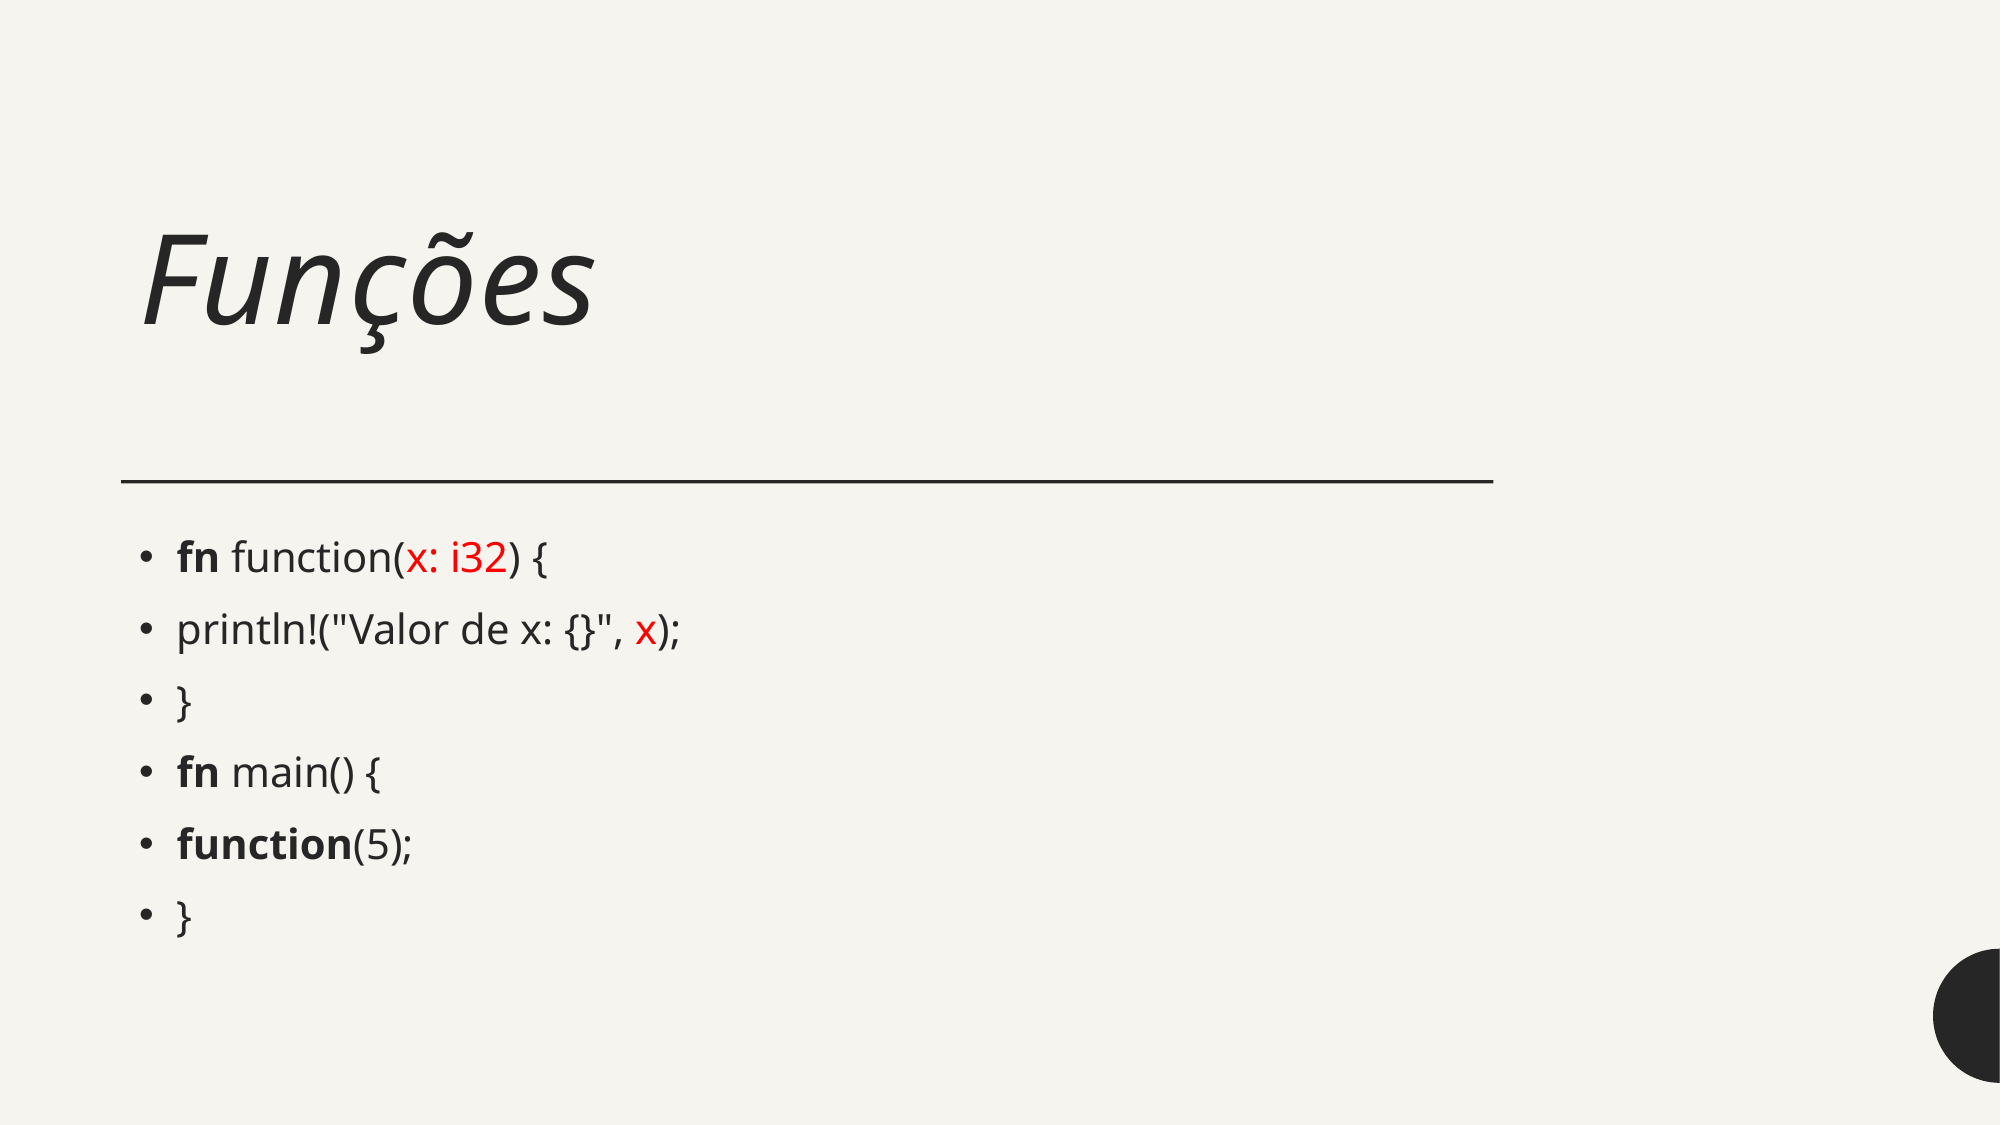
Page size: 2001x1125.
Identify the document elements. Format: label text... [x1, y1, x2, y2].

title Funções [124, 124, 1490, 445]
list fn function(x: i32) { println!("Valor de x: {}", x); } fn main() { function(5); } [124, 518, 1490, 949]
text_box [0, 0, 2000, 1125]
text_box [1933, 948, 2000, 1083]
